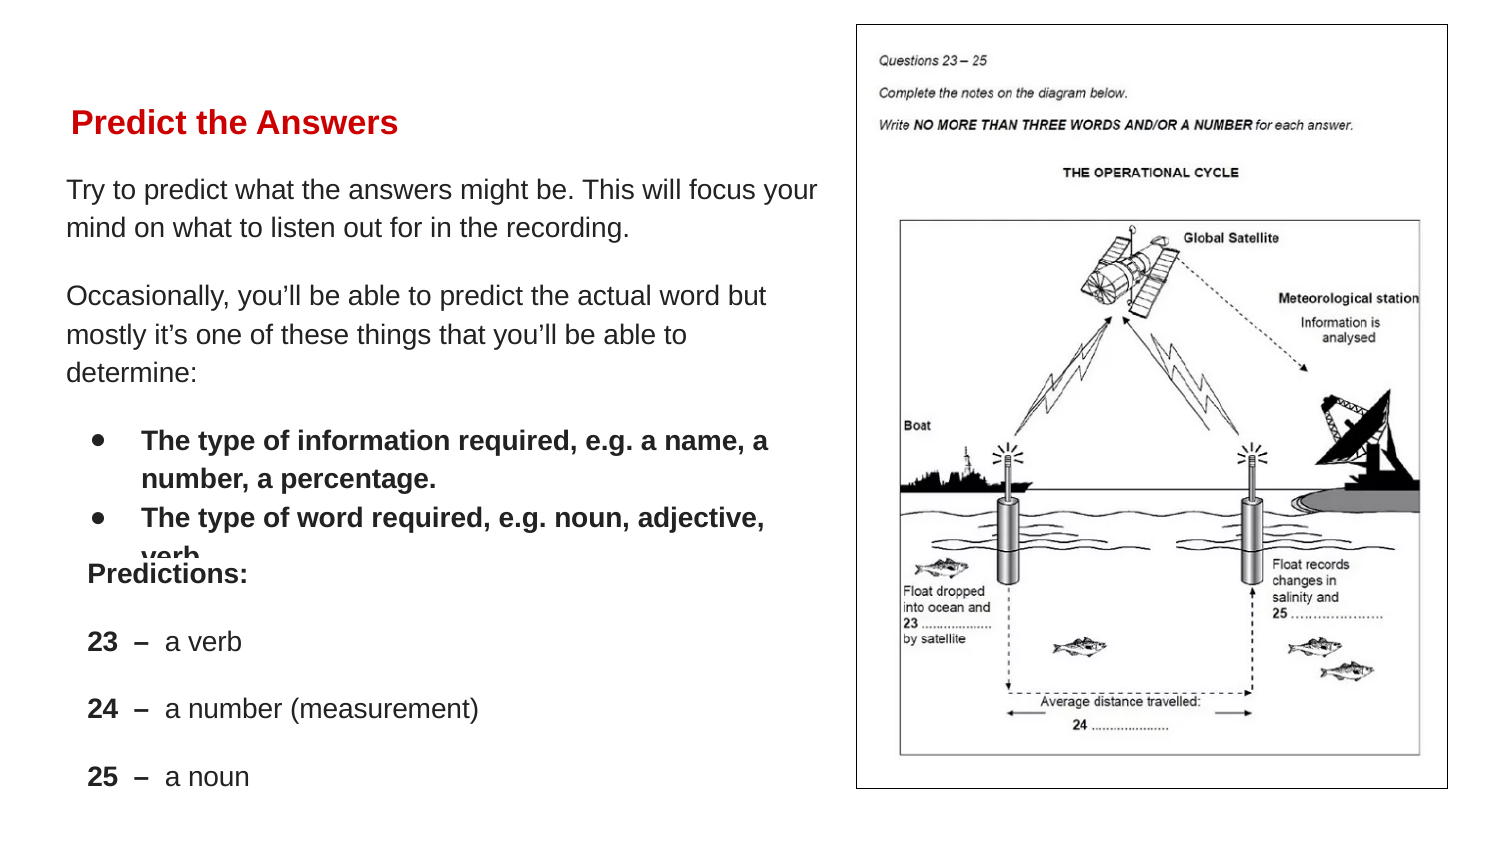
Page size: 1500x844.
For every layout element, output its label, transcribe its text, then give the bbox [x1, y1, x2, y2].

text_box Predictions: 23 – a verb 24 – a number (measurement) 25 – a noun [72, 534, 860, 844]
title Predict the Answers [51, 72, 846, 167]
picture [851, 21, 1450, 791]
list Try to predict what the answers might be. This will focus your mind on what to listen out for in the recording. Occasionally, you’ll be able to predict the actual word but mostly it’s one of these things that you’ll be able to determine: The type of information required, e.g. a name, a number, a percentage. The type of word required, e.g. noun, adjective, verb. [51, 151, 839, 607]
